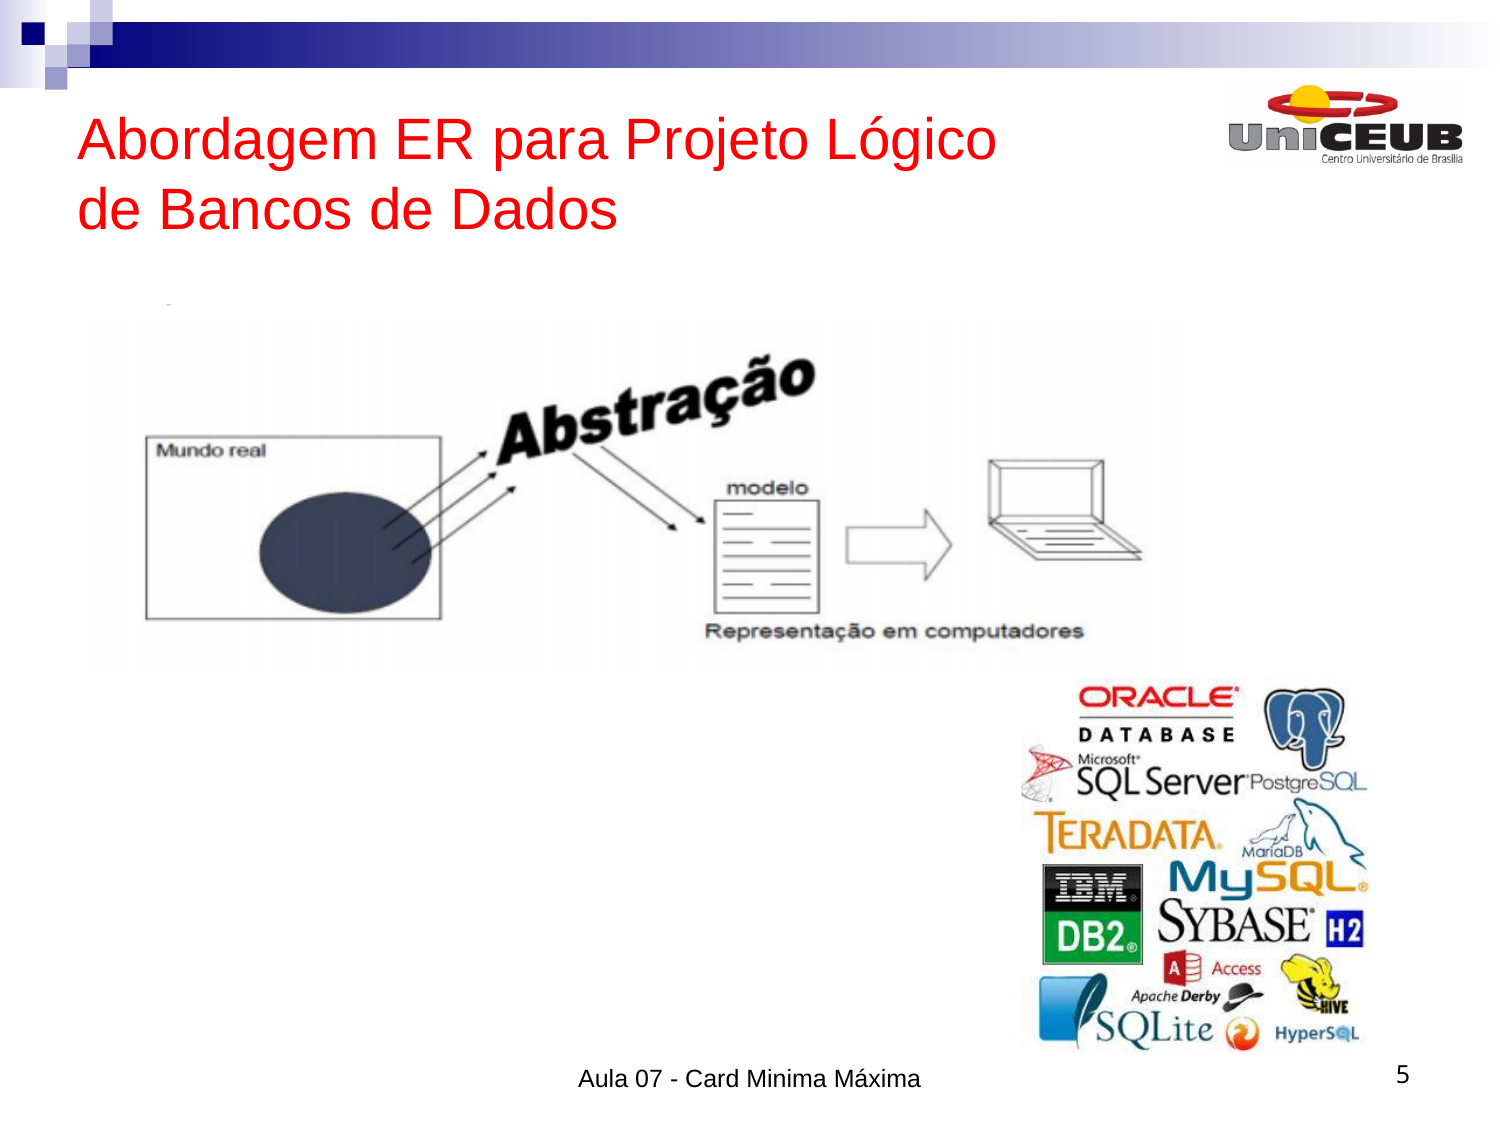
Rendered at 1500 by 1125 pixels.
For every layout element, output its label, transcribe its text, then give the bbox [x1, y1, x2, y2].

picture [62, 303, 1379, 1056]
text_box ‹#› [1074, 1024, 1425, 1100]
picture [1227, 83, 1464, 165]
text_box Aula 07 - Card Minima Máxima [512, 1024, 988, 1100]
title Abordagem ER para Projeto Lógico de Bancos de Dados [62, 90, 1050, 253]
